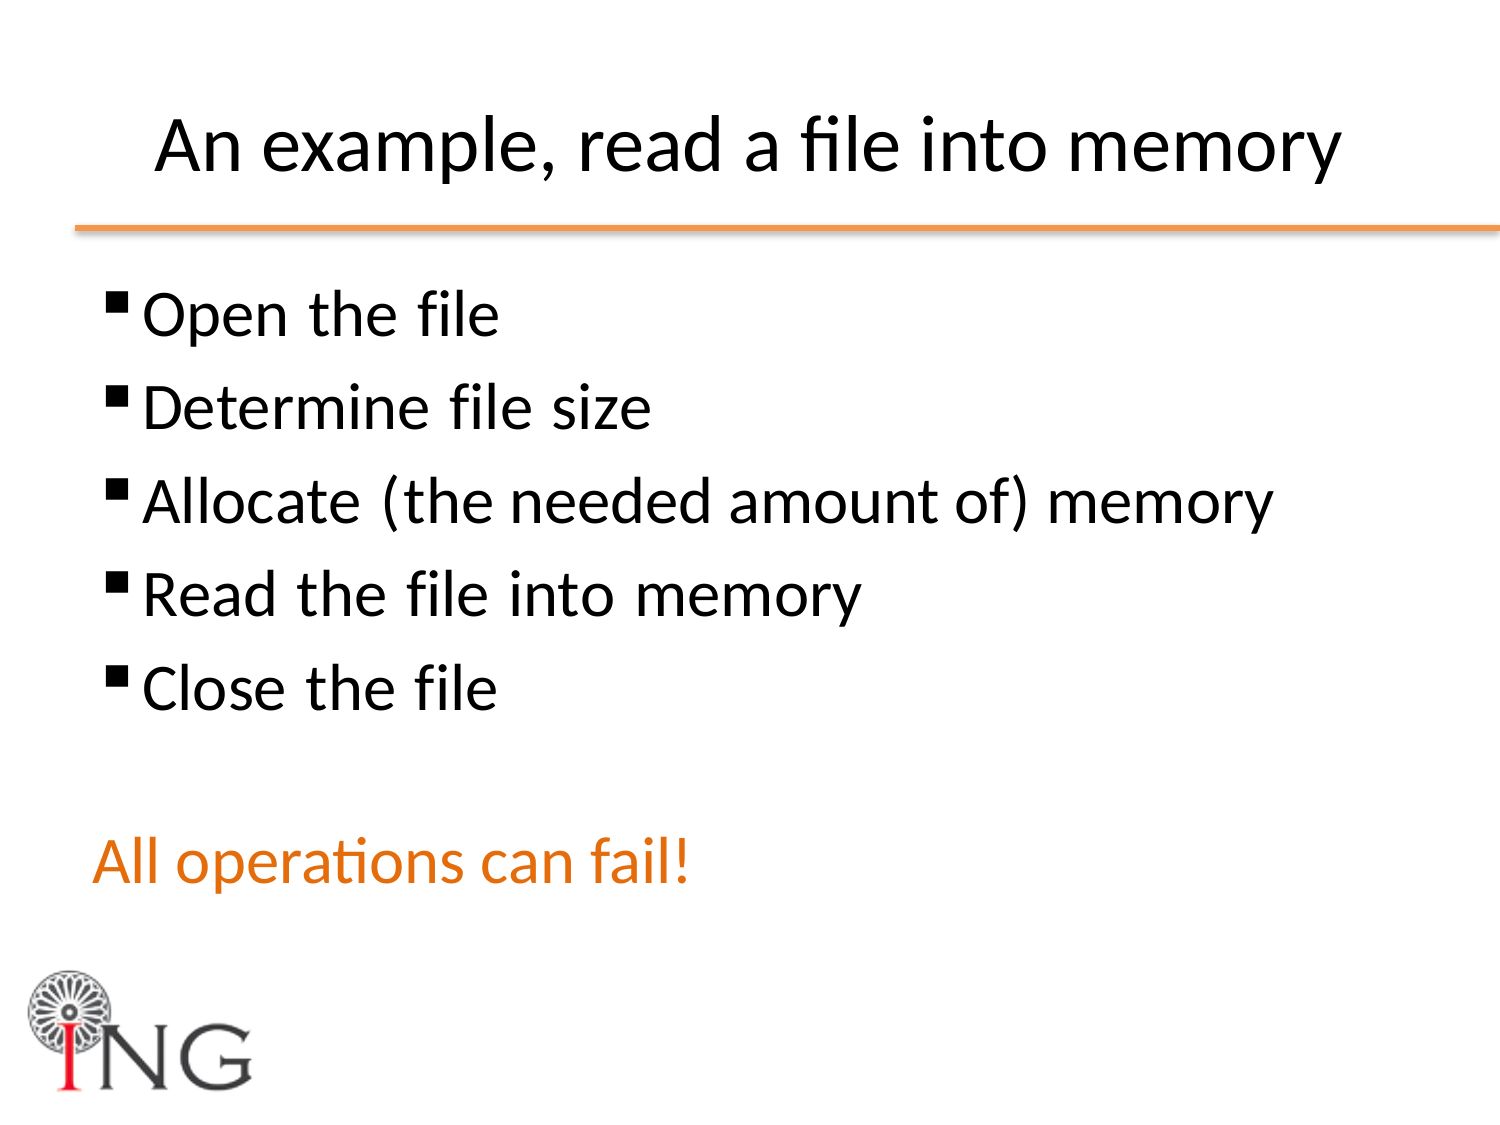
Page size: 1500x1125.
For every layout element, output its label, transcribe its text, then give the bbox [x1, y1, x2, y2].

picture [3, 948, 281, 1124]
title An example, read a file into memory [75, 45, 1425, 233]
list Open the file Determine file size Allocate (the needed amount of) memory Read the file into memory Close the file All operations can fail! [75, 262, 1425, 1005]
